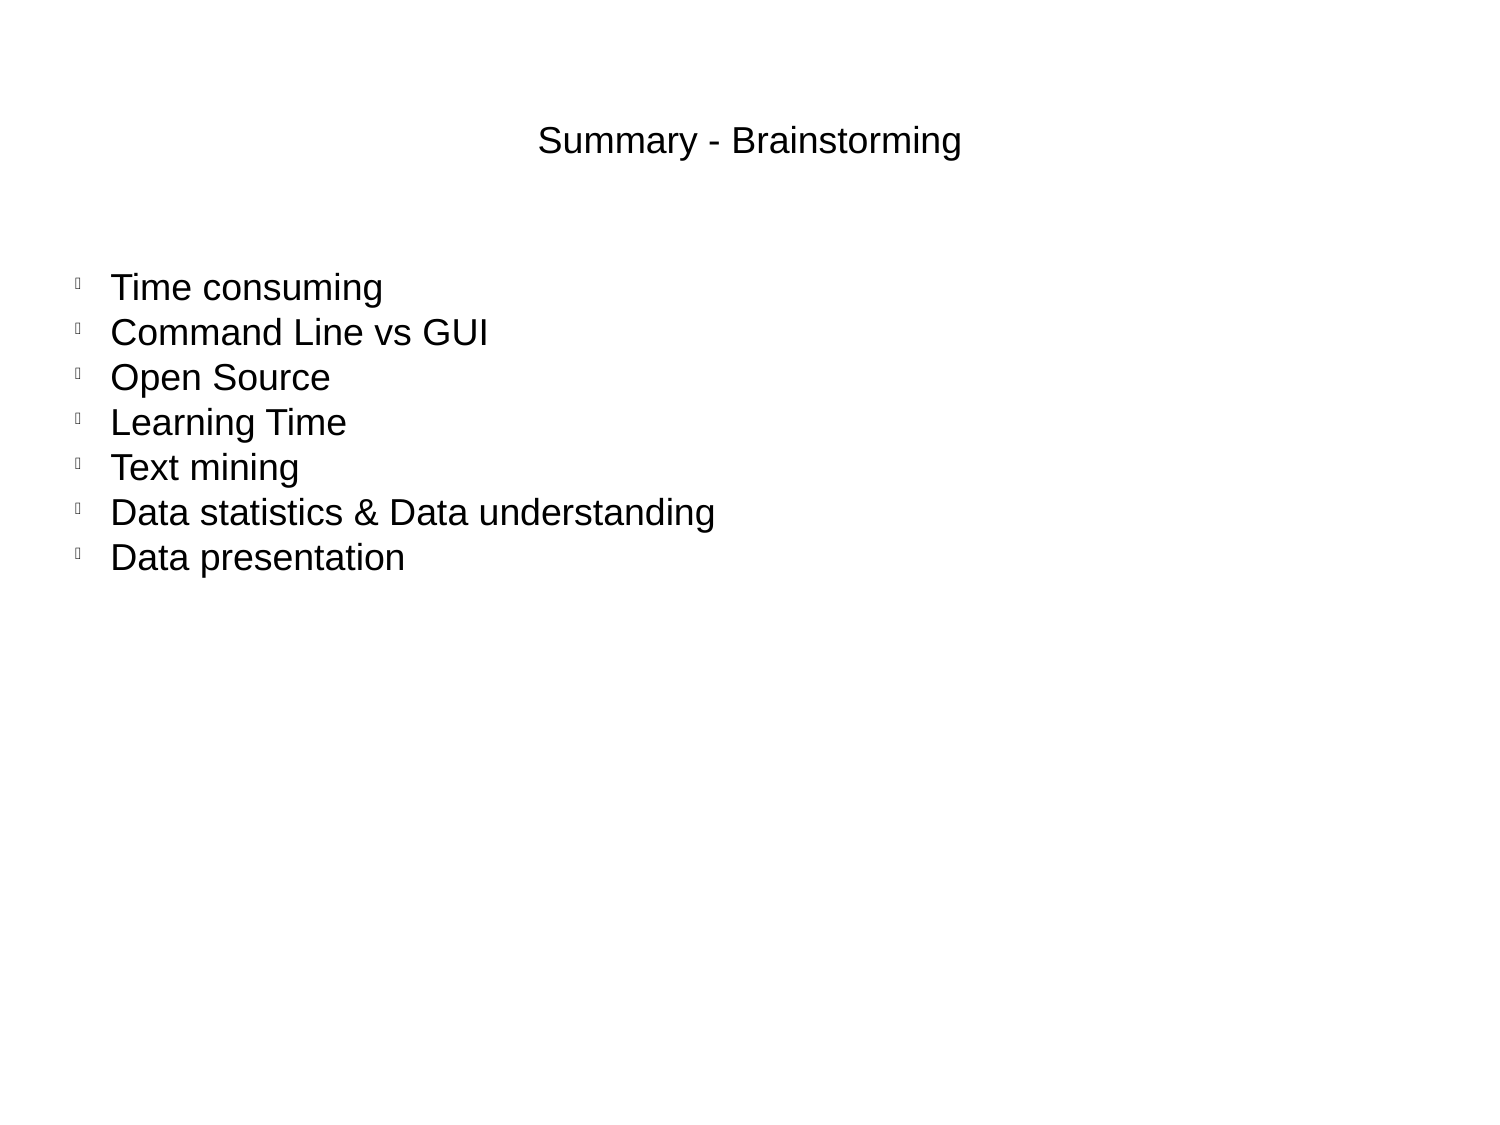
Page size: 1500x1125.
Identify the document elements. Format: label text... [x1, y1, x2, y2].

text_box Summary - Brainstorming [75, 44, 1425, 233]
text_box Time consuming Command Line vs GUI Open Source Learning Time Text mining Data statistics & Data understanding Data presentation [75, 263, 1425, 1006]
